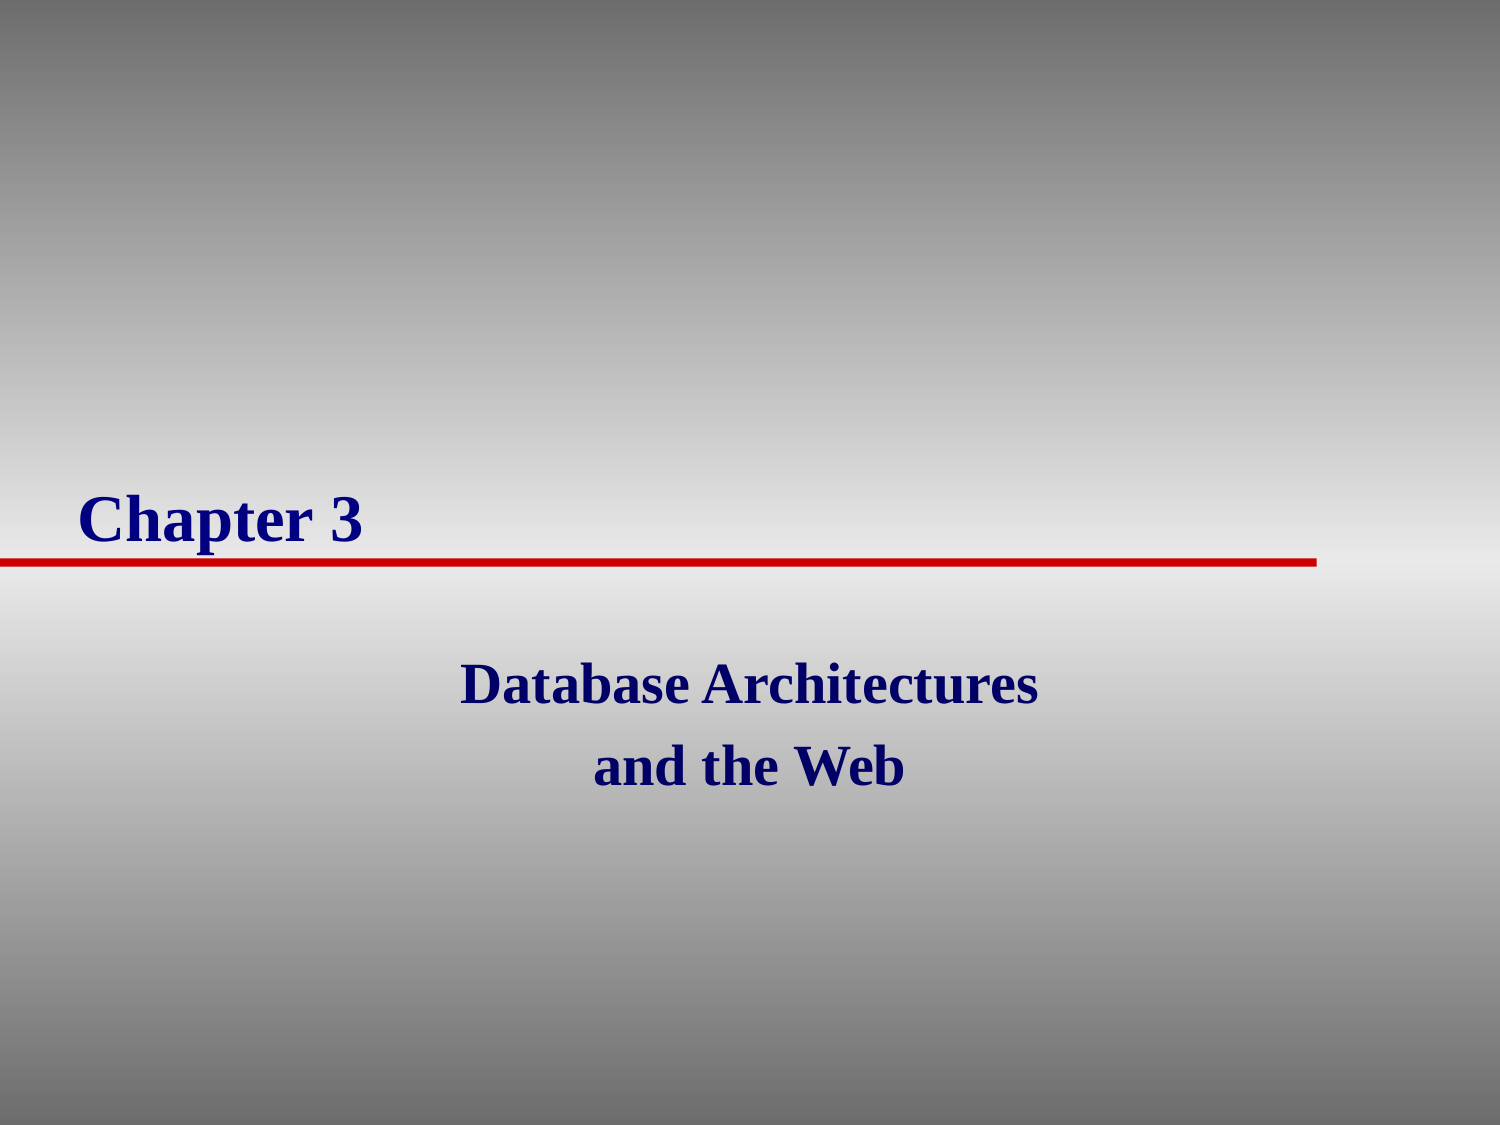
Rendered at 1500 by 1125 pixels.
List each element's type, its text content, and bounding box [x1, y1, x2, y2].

subtitle Database Architectures and the Web [224, 637, 1276, 926]
title Chapter 3 [62, 374, 1338, 563]
